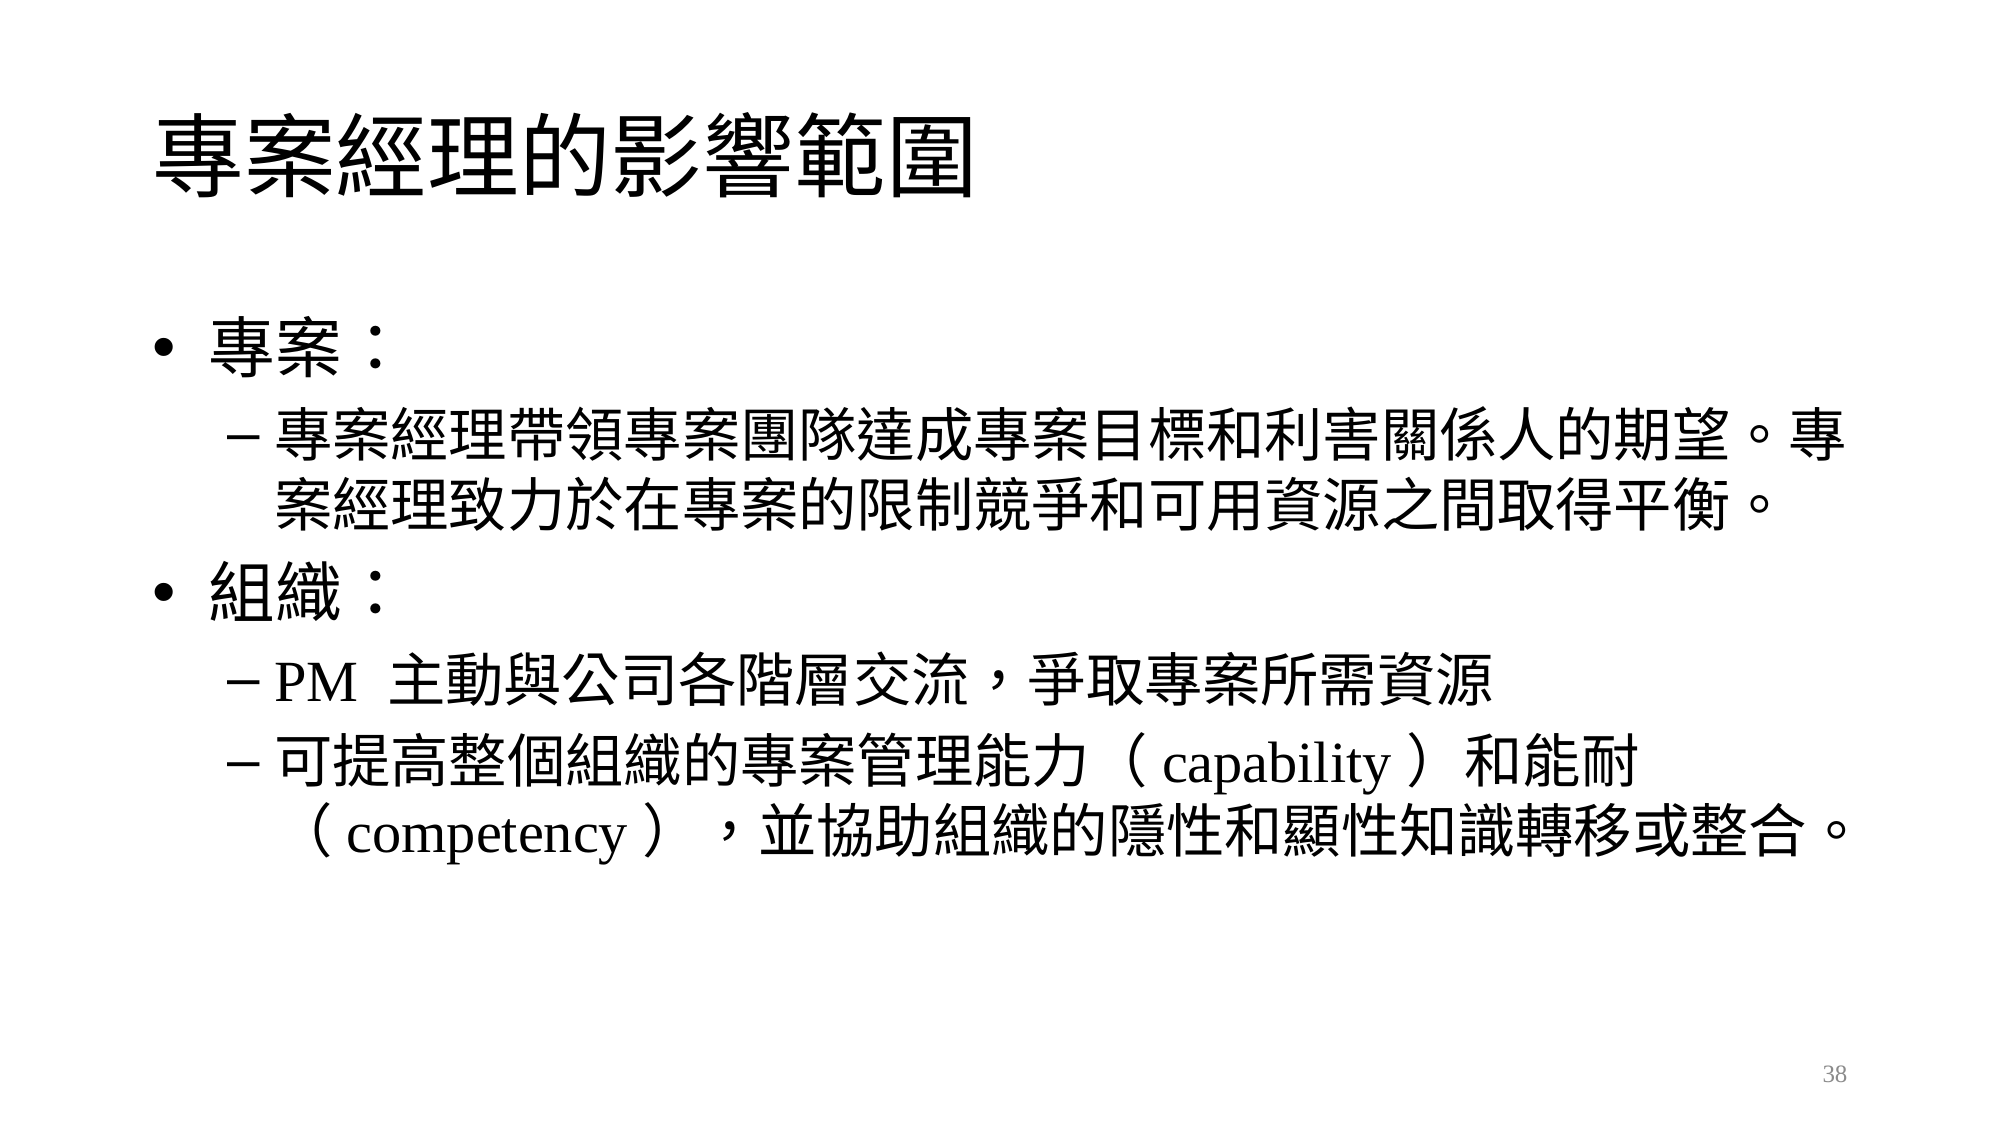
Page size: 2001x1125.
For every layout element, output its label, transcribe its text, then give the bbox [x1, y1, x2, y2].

list 專案： 專案經理帶領專案團隊達成專案目標和利害關係人的期望。專案經理致力於在專案的限制競爭和可用資源之間取得平衡。 組織： PM 主動與公司各階層交流，爭取專案所需資源 可提高整個組織的專案管理能力（capability）和能耐（competency），並協助組織的隱性和顯性知識轉移或整合。 [137, 298, 1863, 1013]
slide_number 38 [1325, 1042, 1863, 1103]
title 專案經理的影響範圍 [137, 45, 1863, 263]
